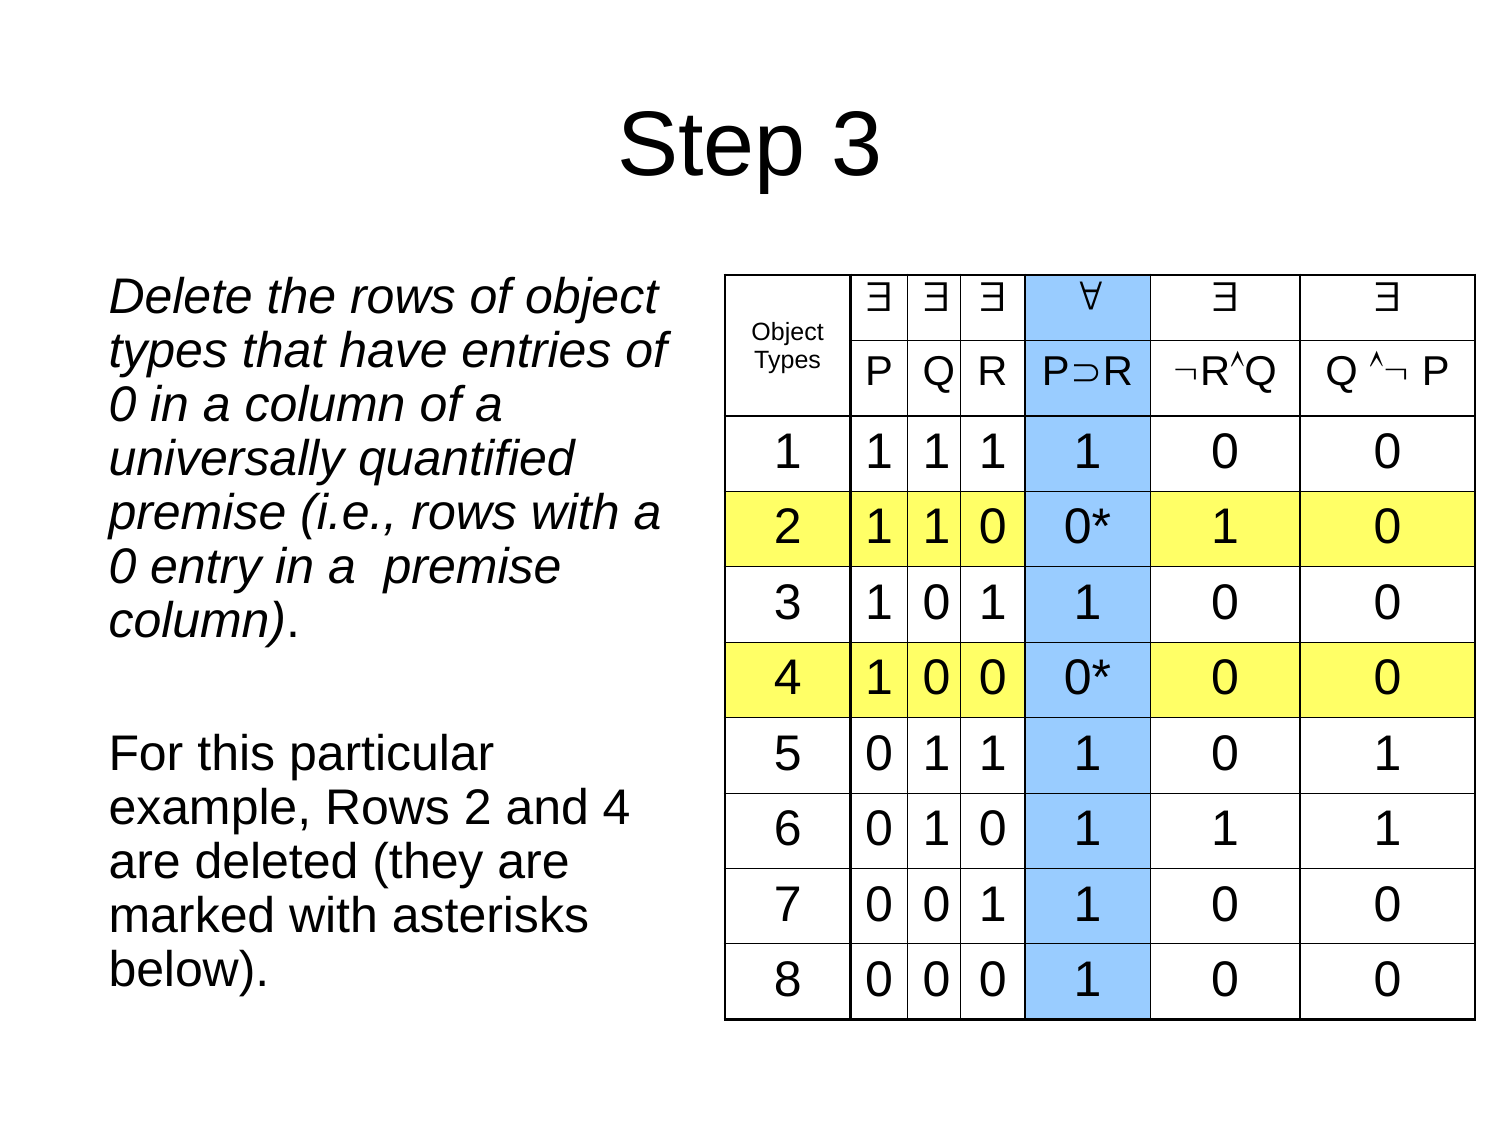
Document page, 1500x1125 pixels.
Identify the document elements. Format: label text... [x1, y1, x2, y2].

table_cell 1 [1301, 718, 1474, 793]
table_cell 8 [726, 944, 849, 1018]
table_cell 0 [1151, 417, 1299, 491]
table_cell 4 [726, 643, 849, 717]
table_cell 0 [908, 643, 960, 717]
table_cell 1 [852, 643, 907, 717]
table_cell 6 [726, 794, 849, 868]
table_cell 0 [1301, 567, 1474, 642]
table_cell 1 [1026, 794, 1150, 868]
table_header  [1026, 276, 1150, 340]
table_cell 0 [852, 944, 907, 1018]
table_cell 1 [908, 492, 960, 566]
table_cell 0 [1301, 944, 1474, 1018]
table_cell 0 [908, 567, 960, 642]
table_header  [852, 276, 907, 340]
table_cell 0 [1301, 869, 1474, 943]
table_cell 1 [1151, 492, 1299, 566]
table_cell 0 [908, 944, 960, 1018]
table_cell 1 [961, 417, 1024, 491]
table_cell 1 [1026, 944, 1150, 1018]
table_cell 0 [1151, 869, 1299, 943]
table_cell 0 [852, 794, 907, 868]
table_cell 0 [961, 643, 1024, 717]
table_header  [1151, 276, 1299, 340]
table_cell 0 [961, 492, 1024, 566]
table_cell Q [908, 341, 960, 415]
table_cell 2 [726, 492, 849, 566]
table_cell 1 [1026, 718, 1150, 793]
table_cell 3 [726, 567, 849, 642]
table_cell 1 [961, 567, 1024, 642]
table_header  [1301, 276, 1474, 340]
table_cell 0 [1151, 718, 1299, 793]
table_cell 1 [1026, 417, 1150, 491]
table_cell 0 [961, 794, 1024, 868]
table_cell PR [1026, 341, 1150, 415]
table_cell 0 [1151, 643, 1299, 717]
table_cell 1 [908, 417, 960, 491]
table_cell 1 [908, 794, 960, 868]
table_cell R [961, 341, 1024, 415]
table_cell 0 [852, 718, 907, 793]
table_header  [961, 276, 1024, 340]
table_cell P [852, 341, 907, 415]
table_cell 1 [961, 869, 1024, 943]
table_header Object Types [726, 276, 849, 415]
table_cell 0 [961, 944, 1024, 1018]
table_cell 0 [1301, 492, 1474, 566]
table_cell 1 [1151, 794, 1299, 868]
table_cell 0* [1026, 492, 1150, 566]
table_header  [908, 276, 960, 340]
table_cell 0 [1301, 643, 1474, 717]
table_cell 1 [908, 718, 960, 793]
table_cell 1 [852, 567, 907, 642]
table_cell 7 [726, 869, 849, 943]
table_cell Q  P [1301, 341, 1474, 415]
table_cell 0 [908, 869, 960, 943]
table_cell 5 [726, 718, 849, 793]
table_cell 1 [961, 718, 1024, 793]
list Delete the rows of object types that have entries of 0 in a column of a universally quantified premise (i.e., rows with a 0 entry in a premise column). For this particular example, Rows 2 and 4 are deleted (they are marked with asterisks below). [37, 262, 700, 1005]
table_cell 1 [1026, 869, 1150, 943]
title Step 3 [75, 45, 1425, 233]
table_cell 1 [726, 417, 849, 491]
table_cell 1 [1301, 794, 1474, 868]
table_cell 1 [852, 492, 907, 566]
table_cell RQ [1151, 341, 1299, 415]
table_cell 1 [1026, 567, 1150, 642]
table_cell 0 [1301, 417, 1474, 491]
table_cell 0 [1151, 944, 1299, 1018]
table_cell 0* [1026, 643, 1150, 717]
table_cell 1 [852, 417, 907, 491]
table_cell 0 [852, 869, 907, 943]
table_cell 0 [1151, 567, 1299, 642]
